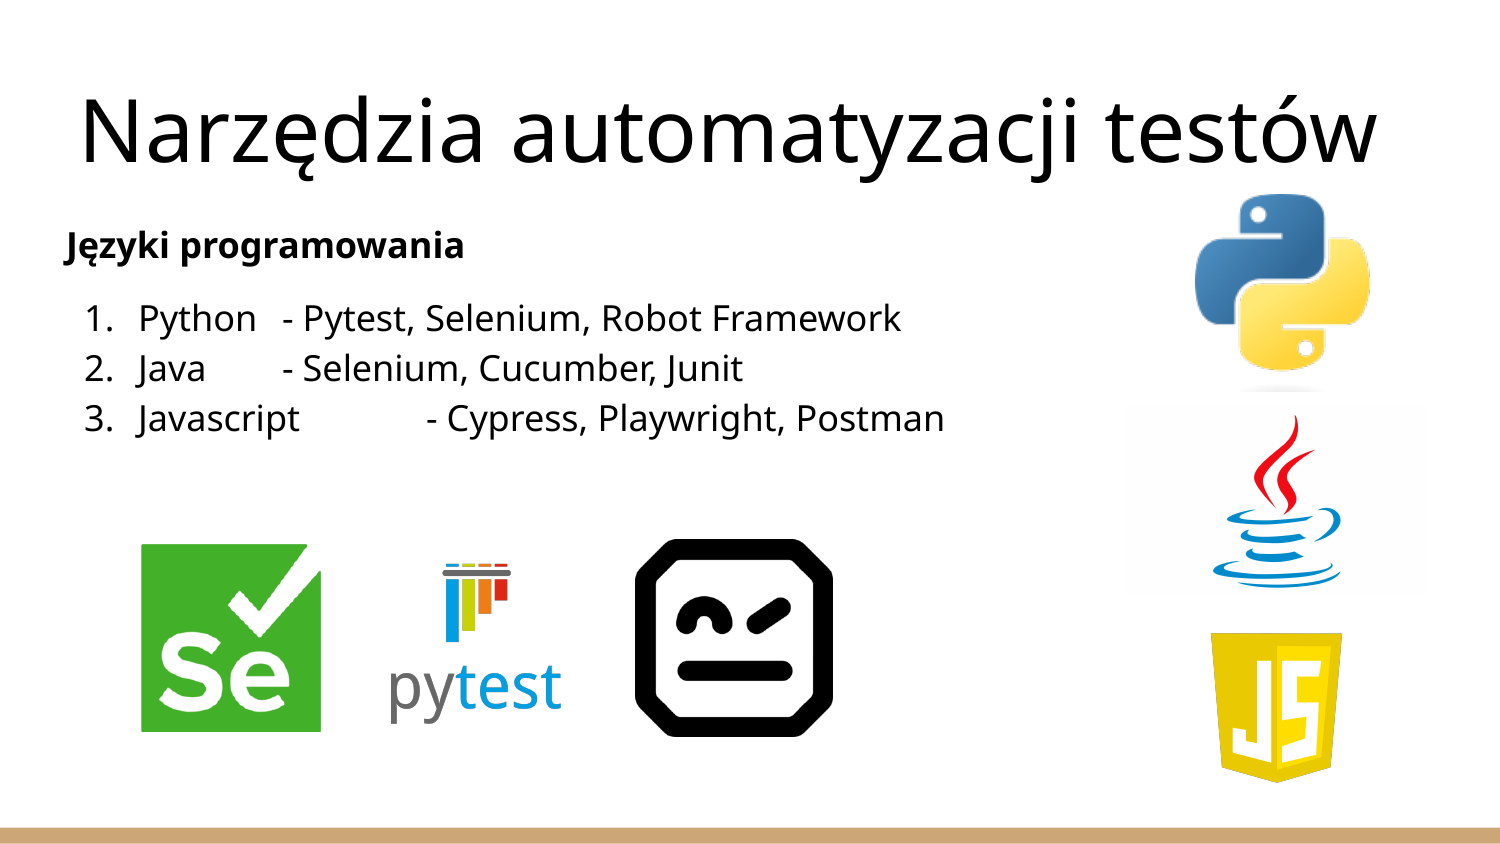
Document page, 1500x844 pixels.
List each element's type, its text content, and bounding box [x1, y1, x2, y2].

picture [140, 543, 322, 733]
picture [1211, 632, 1342, 783]
list Języki programowania Python - Pytest, Selenium, Robot Framework Java - Selenium, Cucumber, Junit Javascript - Cypress, Playwright, Postman [51, 200, 1034, 498]
picture [1127, 406, 1427, 594]
picture [635, 539, 833, 737]
picture [1195, 194, 1376, 392]
title Narzędzia automatyzacji testów [63, 25, 1489, 195]
picture [370, 539, 587, 756]
